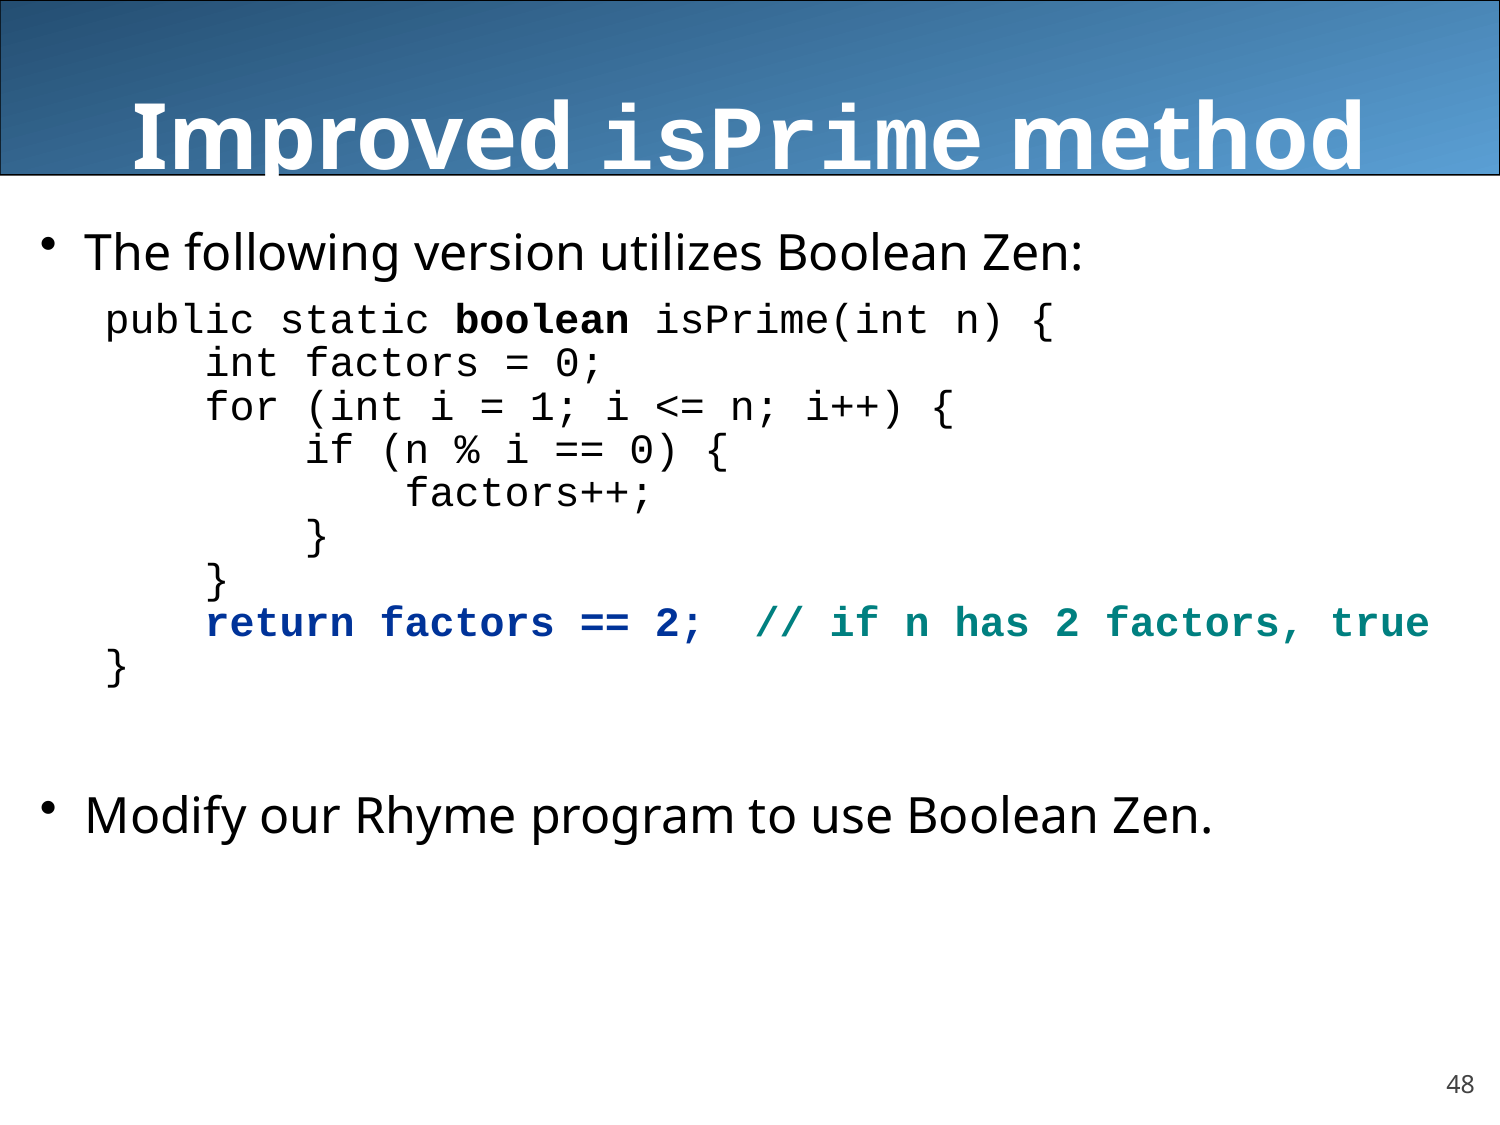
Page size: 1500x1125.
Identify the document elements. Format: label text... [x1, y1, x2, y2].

list The following version utilizes Boolean Zen: public static boolean isPrime(int n) { int factors = 0; for (int i = 1; i <= n; i++) { if (n % i == 0) { factors++; } } return factors == 2; // if n has 2 factors, true } Modify our Rhyme program to use Boolean Zen. [24, 212, 1500, 1063]
title Improved isPrime method [75, 0, 1425, 188]
